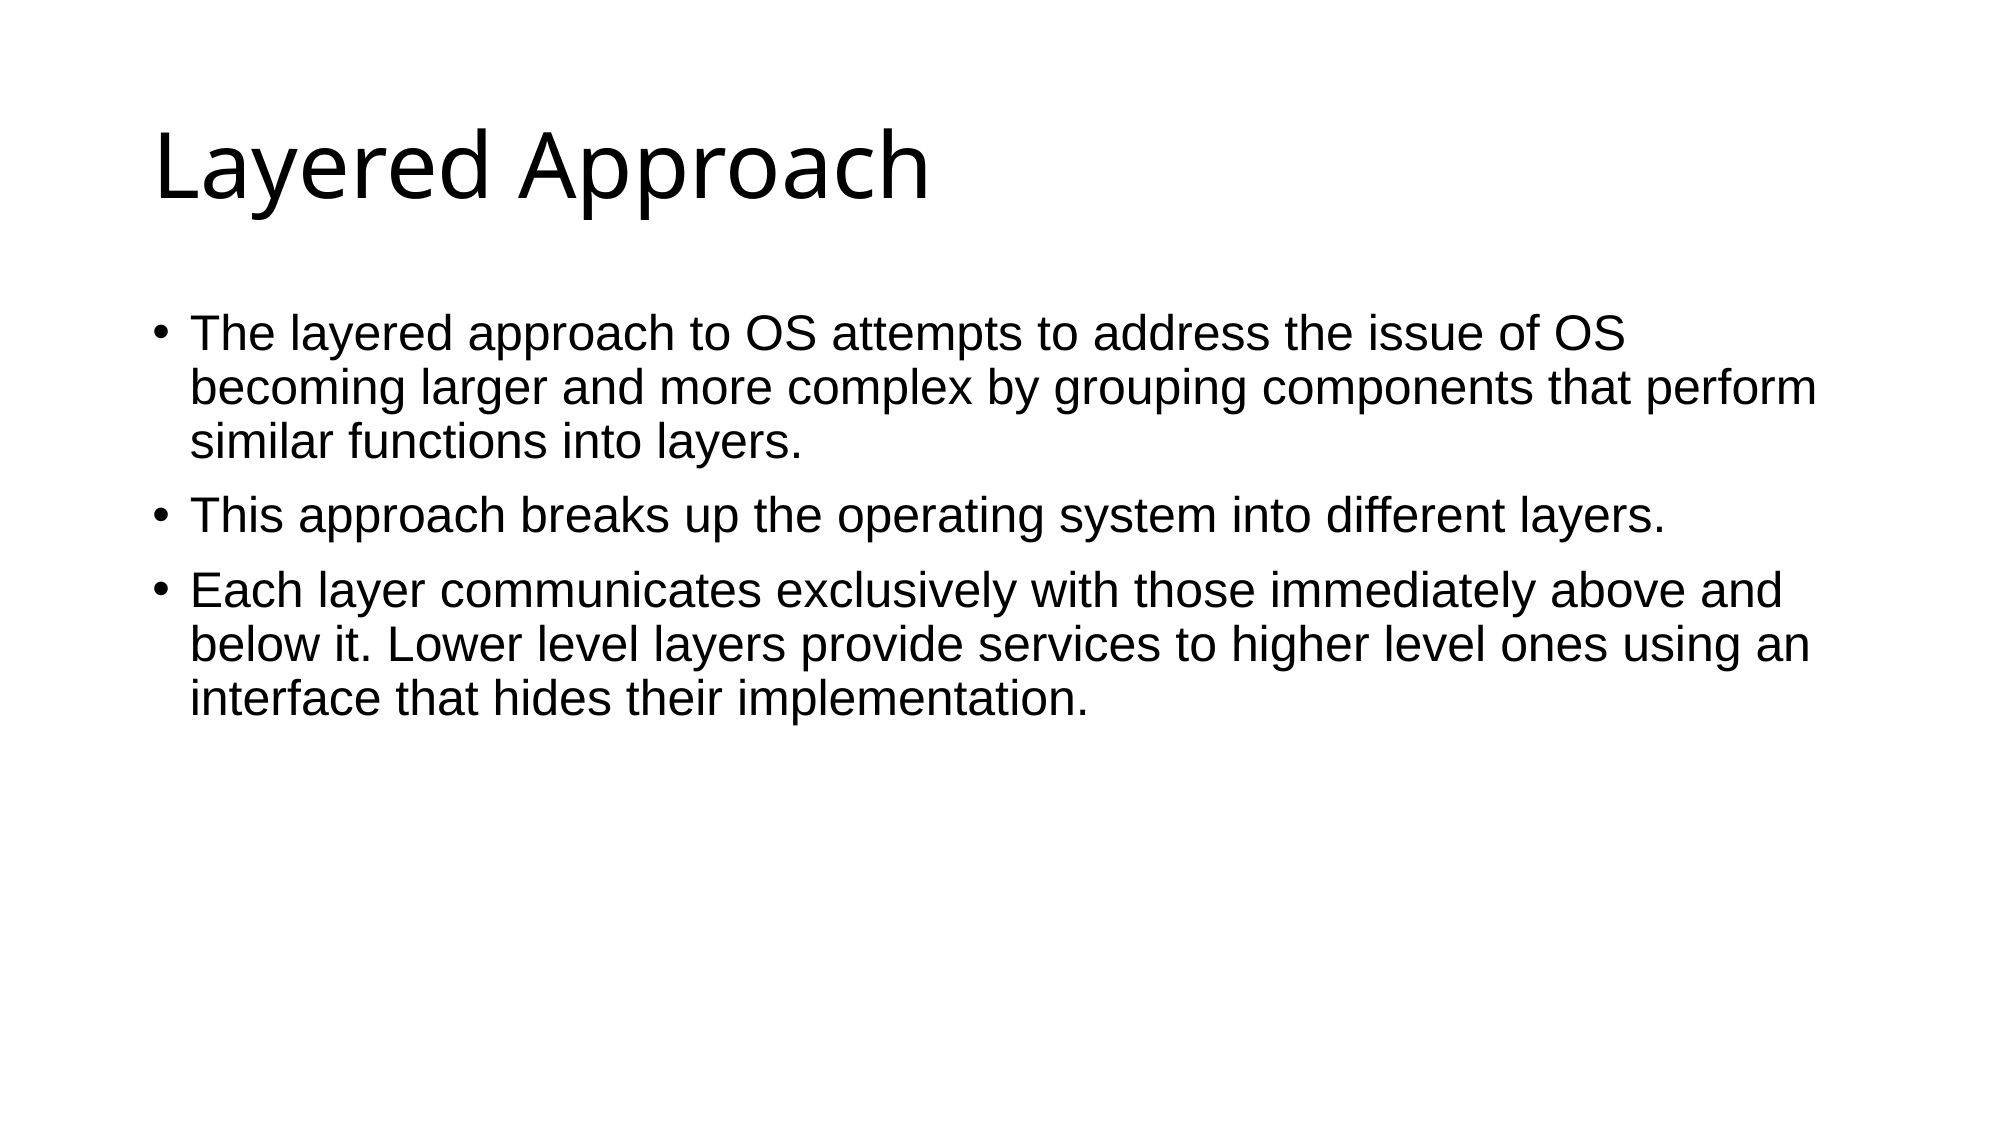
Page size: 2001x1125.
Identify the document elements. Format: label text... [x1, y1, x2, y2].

title Layered Approach [137, 59, 1863, 278]
list The layered approach to OS attempts to address the issue of OS becoming larger and more complex by grouping components that perform similar functions into layers. This approach breaks up the operating system into different layers. Each layer communicates exclusively with those immediately above and below it. Lower level layers provide services to higher level ones using an interface that hides their implementation. [137, 299, 1863, 1014]
